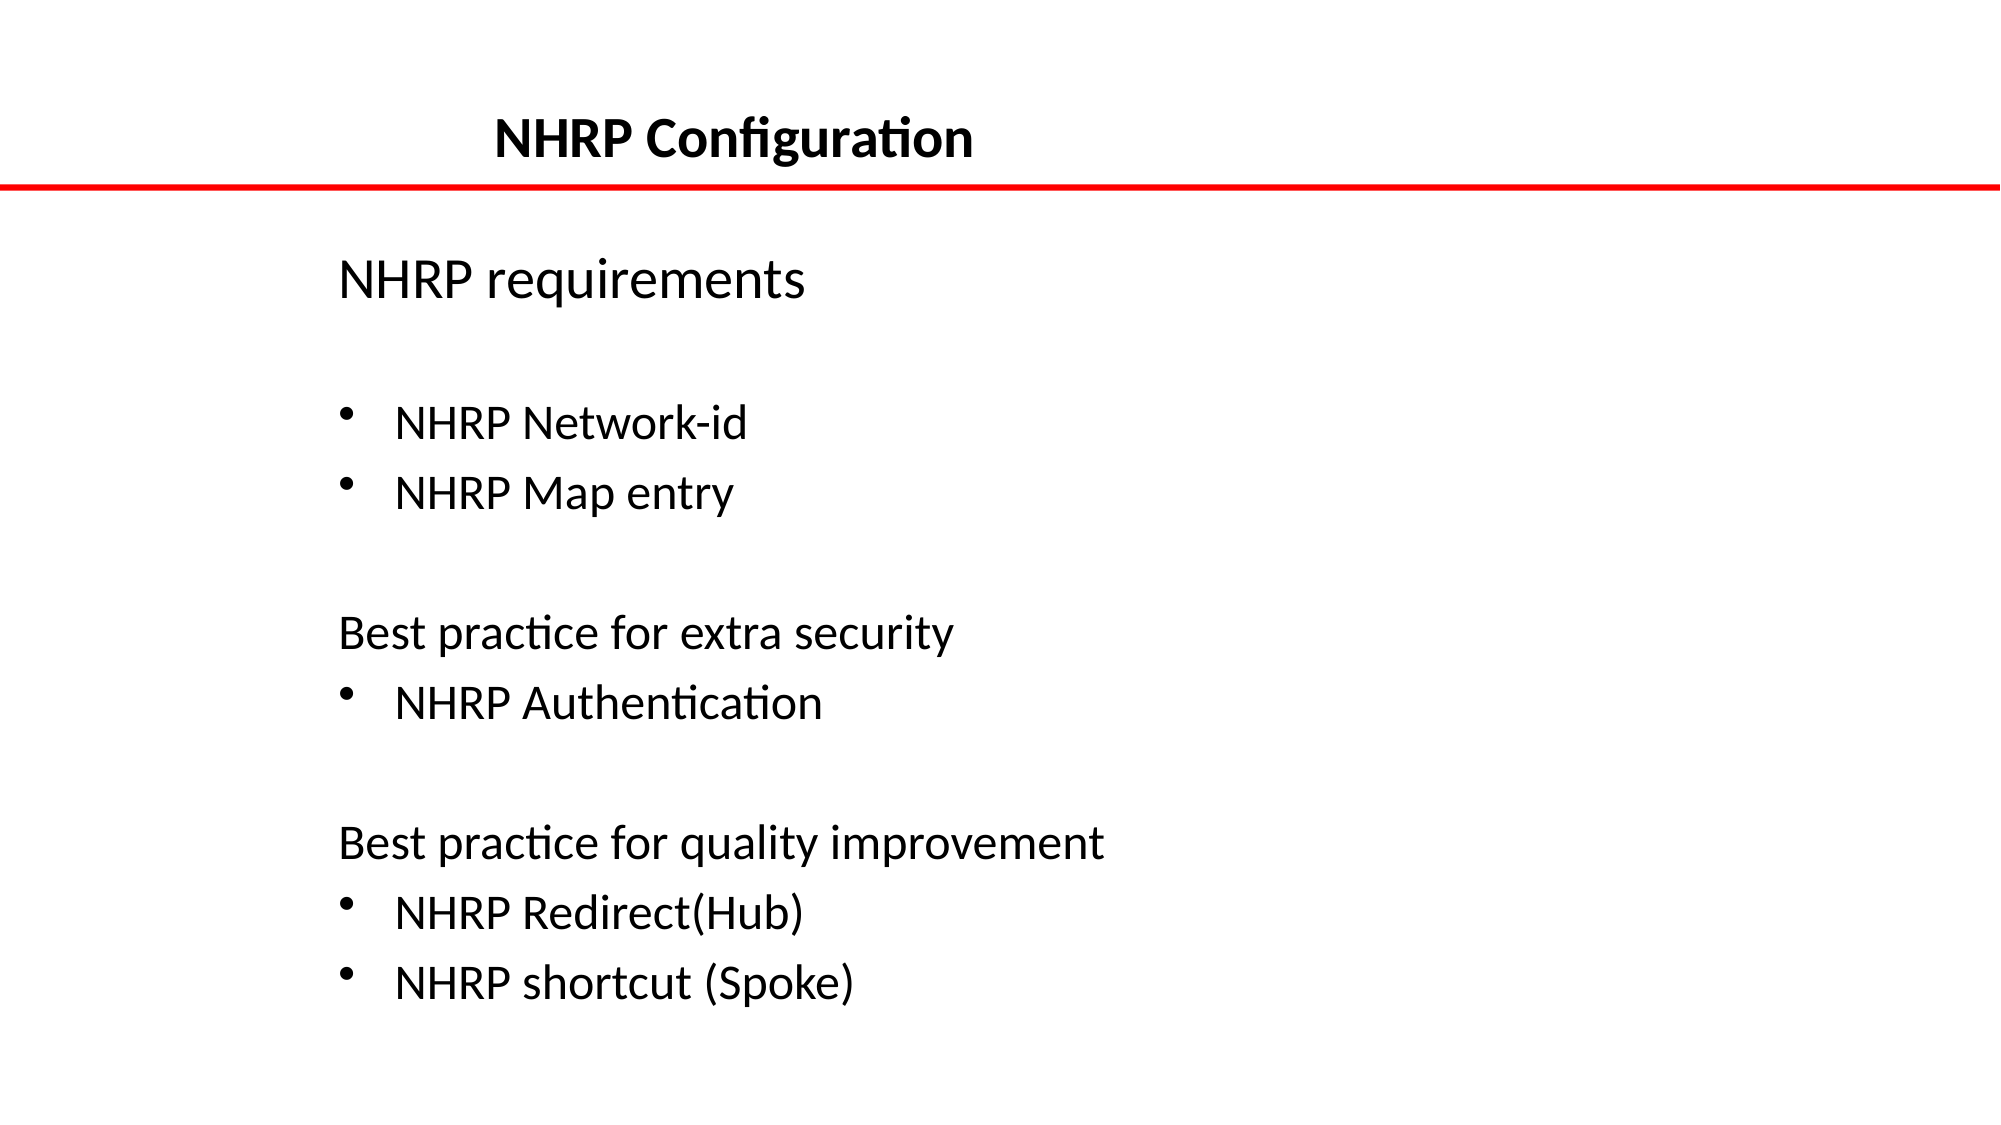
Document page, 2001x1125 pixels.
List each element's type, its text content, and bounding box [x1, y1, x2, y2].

title NHRP Configuration [479, 45, 1738, 233]
text_box NHRP requirements NHRP Network-id NHRP Map entry Best practice for extra security NHRP Authentication Best practice for quality improvement NHRP Redirect(Hub) NHRP shortcut (Spoke) [323, 232, 1560, 975]
